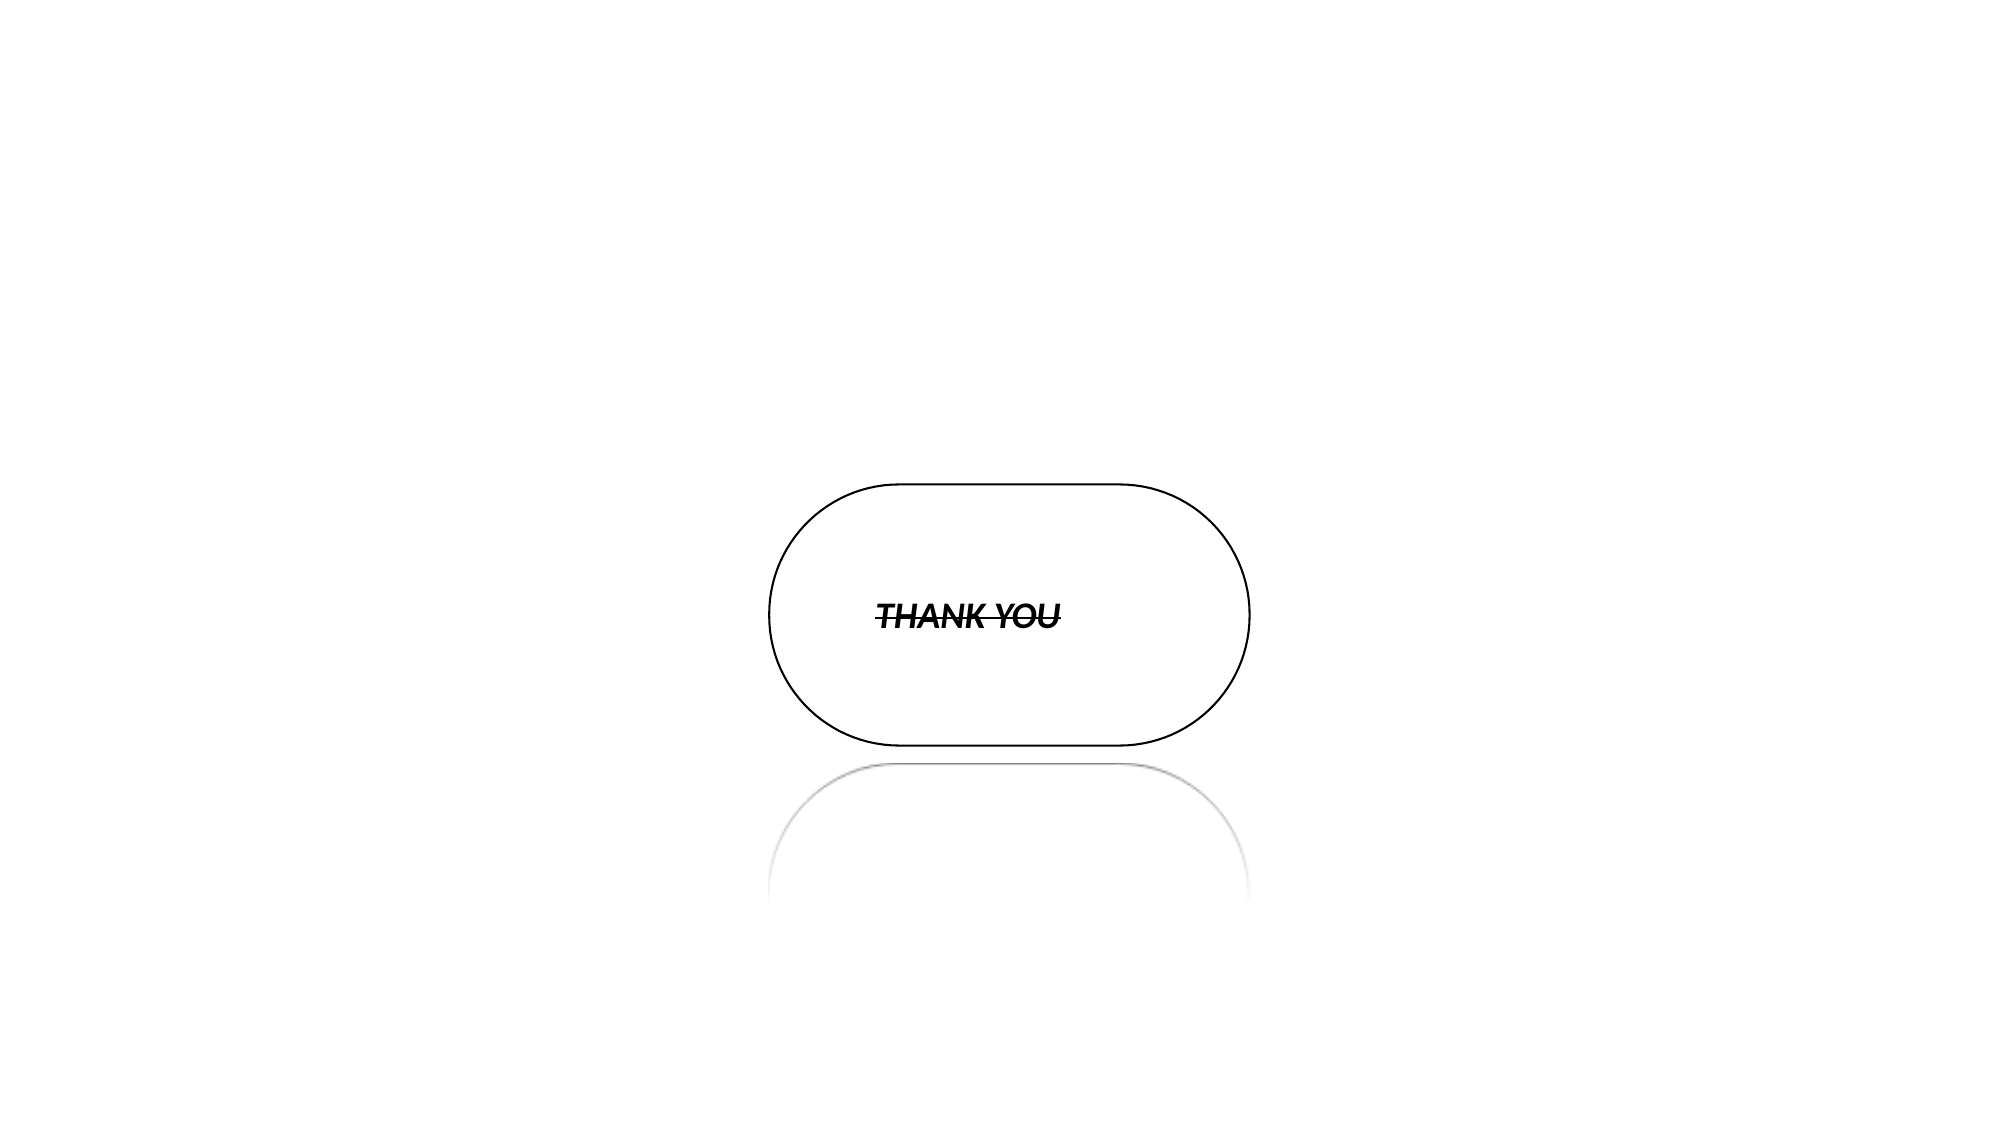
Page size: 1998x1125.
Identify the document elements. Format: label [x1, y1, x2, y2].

text_box [769, 484, 1250, 746]
picture [767, 763, 1251, 1027]
